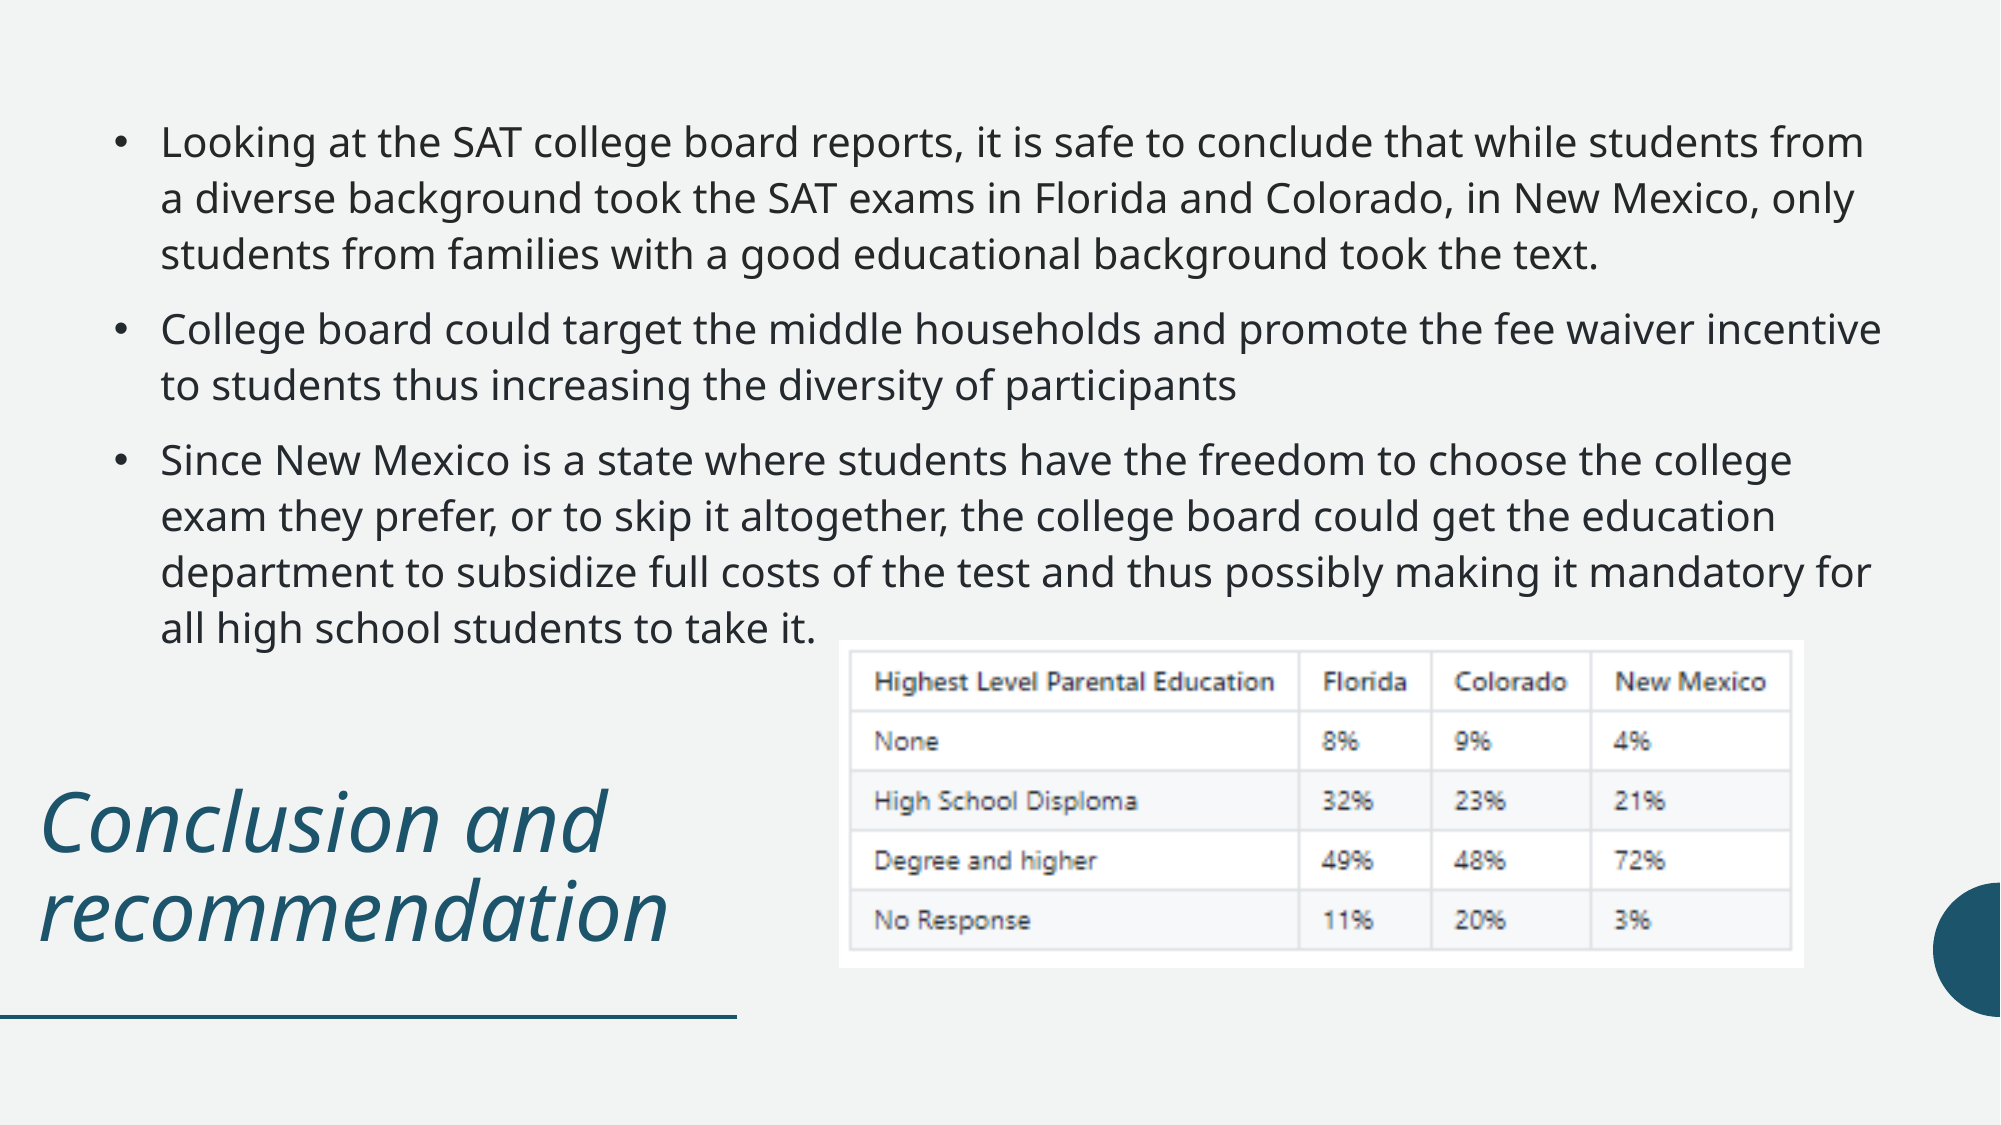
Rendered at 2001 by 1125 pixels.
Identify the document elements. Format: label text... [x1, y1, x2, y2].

picture [839, 640, 1804, 968]
list Looking at the SAT college board reports, it is safe to conclude that while students from a diverse background took the SAT exams in Florida and Colorado, in New Mexico, only students from families with a good educational background took the text. College board could target the middle households and promote the fee waiver incentive to students thus increasing the diversity of participants Since New Mexico is a state where students have the freedom to choose the college exam they prefer, or to skip it altogether, the college board could get the education department to subsidize full costs of the test and thus possibly making it mandatory for all high school students to take it. [98, 102, 1902, 913]
title Conclusion and recommendation [23, 157, 743, 968]
